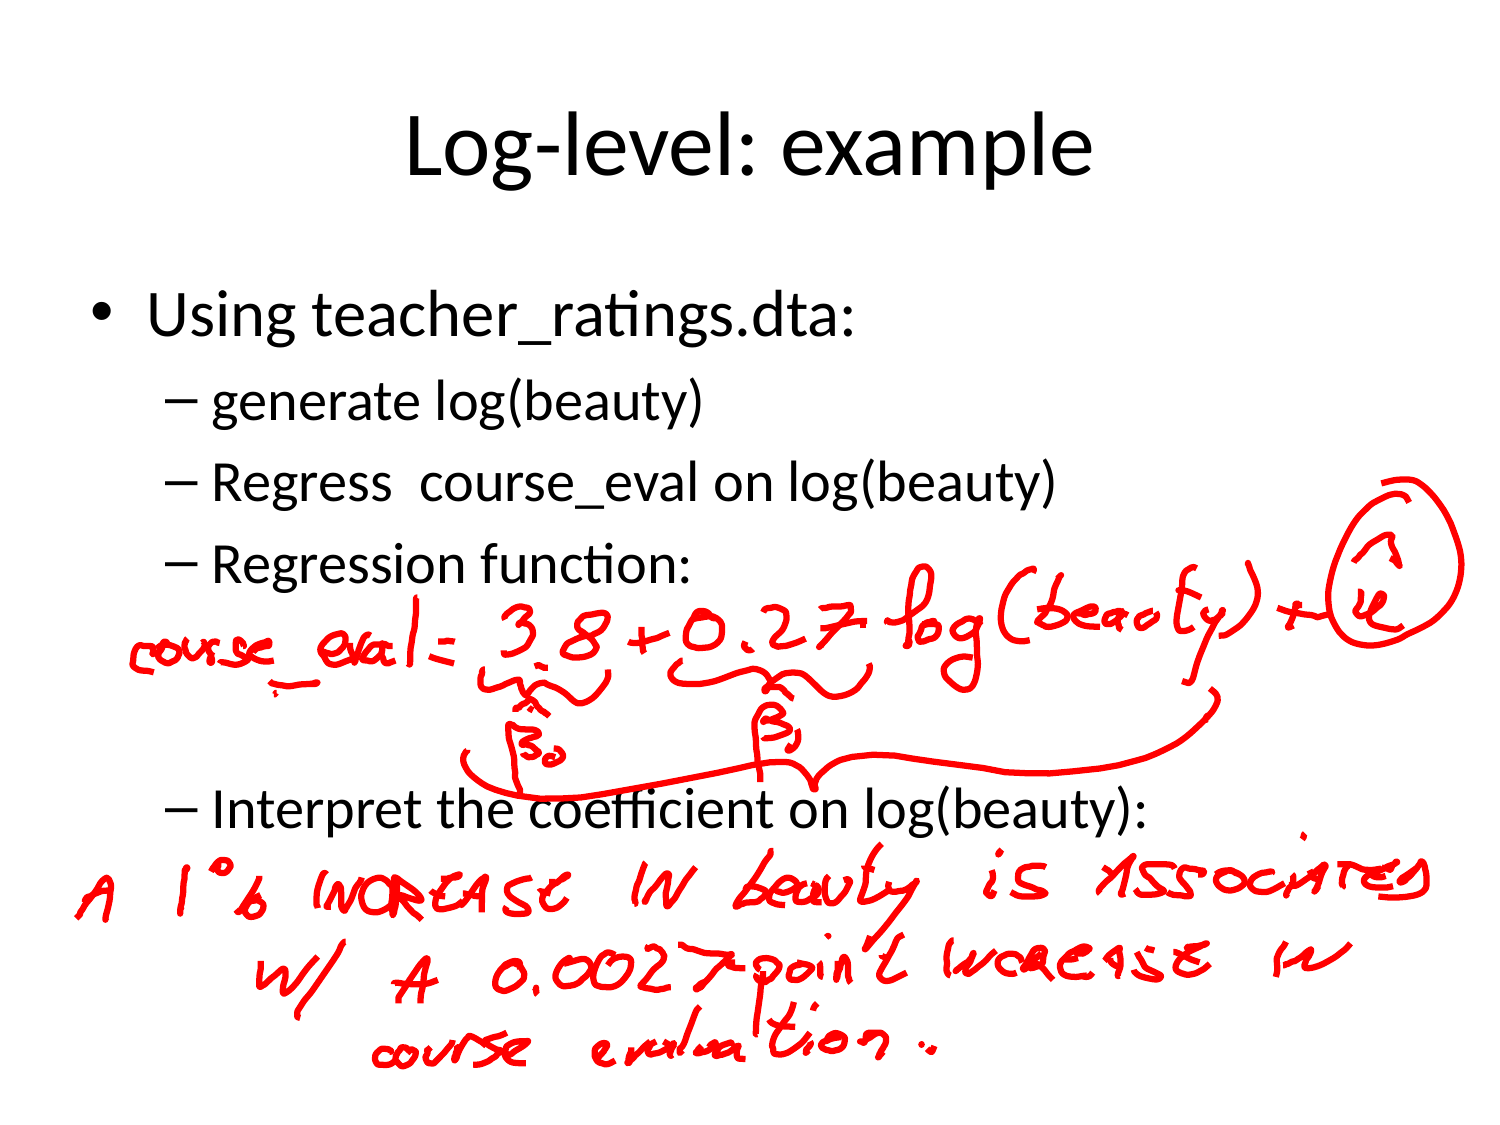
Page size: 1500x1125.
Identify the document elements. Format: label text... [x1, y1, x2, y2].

text_box [794, 882, 822, 903]
text_box [1098, 855, 1135, 896]
text_box [1109, 957, 1121, 968]
text_box [646, 1040, 675, 1057]
text_box [1134, 863, 1176, 896]
text_box [812, 1002, 818, 1011]
text_box [248, 640, 274, 663]
text_box [762, 606, 806, 648]
text_box [84, 889, 109, 903]
text_box [407, 596, 418, 666]
text_box [926, 1045, 936, 1053]
text_box [407, 957, 429, 982]
text_box [768, 1019, 796, 1028]
text_box [319, 632, 352, 666]
text_box [1215, 869, 1246, 892]
text_box [479, 668, 610, 705]
text_box [1301, 832, 1306, 840]
text_box [554, 957, 593, 988]
text_box [1287, 614, 1298, 629]
text_box [438, 639, 455, 643]
text_box [374, 1048, 395, 1066]
text_box [361, 642, 396, 665]
text_box [1145, 947, 1155, 952]
text_box [878, 933, 907, 982]
text_box [504, 876, 532, 915]
text_box [1010, 864, 1047, 898]
text_box [235, 875, 261, 913]
text_box [1173, 951, 1200, 964]
text_box [507, 723, 540, 746]
text_box [734, 850, 774, 908]
text_box [1181, 608, 1224, 684]
text_box [1327, 478, 1463, 647]
text_box [593, 1042, 616, 1065]
text_box [633, 862, 647, 905]
text_box [503, 605, 534, 656]
text_box [818, 961, 824, 978]
text_box [473, 1031, 508, 1066]
text_box [1369, 872, 1386, 879]
text_box [771, 1001, 811, 1056]
text_box [1175, 592, 1196, 632]
text_box [835, 956, 852, 984]
text_box [1291, 875, 1321, 893]
text_box [219, 638, 249, 666]
text_box [1313, 863, 1327, 879]
text_box [1275, 941, 1287, 978]
list Using teacher_ratings.dta: generate log(beauty) Regress course_eval on log(beauty) Regression function: Interpret the coefficient on log(beauty): [75, 262, 1425, 1005]
text_box [1022, 947, 1054, 981]
text_box [818, 626, 840, 648]
text_box [461, 875, 487, 913]
text_box [820, 1032, 846, 1052]
text_box [1081, 972, 1094, 978]
text_box [1294, 602, 1303, 610]
text_box [244, 894, 265, 918]
text_box [823, 875, 851, 905]
text_box [315, 872, 328, 909]
text_box [1072, 605, 1101, 628]
text_box [1135, 610, 1158, 629]
text_box [805, 1041, 812, 1054]
text_box [1036, 574, 1069, 628]
text_box [462, 892, 481, 898]
text_box [1218, 562, 1259, 637]
text_box [1174, 942, 1211, 976]
text_box [390, 876, 423, 921]
text_box [1133, 951, 1162, 981]
text_box [592, 951, 632, 988]
text_box [1337, 863, 1381, 871]
text_box [1285, 873, 1295, 897]
text_box [325, 877, 363, 912]
text_box [131, 644, 156, 674]
text_box [863, 865, 875, 871]
text_box [349, 633, 371, 664]
text_box [533, 986, 539, 996]
text_box [695, 1041, 717, 1054]
text_box [763, 686, 795, 700]
text_box [643, 866, 697, 908]
text_box [997, 849, 1003, 856]
text_box [179, 866, 189, 915]
text_box [75, 877, 112, 921]
text_box [1180, 566, 1197, 593]
text_box [727, 961, 746, 969]
text_box [1283, 942, 1352, 969]
text_box [1249, 870, 1285, 893]
text_box [639, 945, 671, 991]
text_box [268, 680, 319, 687]
text_box [641, 643, 646, 654]
text_box [453, 1035, 487, 1062]
text_box [393, 979, 439, 985]
text_box [156, 640, 181, 665]
text_box [819, 604, 852, 627]
text_box [678, 943, 733, 991]
text_box [538, 890, 551, 895]
text_box [916, 620, 940, 643]
text_box [942, 617, 982, 691]
text_box [757, 765, 762, 783]
text_box [768, 876, 799, 906]
text_box [1102, 866, 1114, 876]
text_box [1103, 610, 1129, 631]
text_box [684, 610, 723, 649]
text_box [755, 957, 781, 983]
text_box [678, 1005, 701, 1054]
text_box [534, 664, 548, 669]
text_box [183, 638, 206, 660]
text_box [859, 843, 889, 903]
text_box [1177, 589, 1202, 599]
text_box [541, 873, 569, 910]
text_box [207, 640, 220, 664]
text_box [1064, 957, 1079, 961]
text_box [494, 960, 525, 992]
text_box [1277, 607, 1329, 618]
text_box [663, 1040, 670, 1046]
text_box [1059, 945, 1091, 978]
text_box [210, 859, 232, 874]
text_box [462, 687, 1219, 800]
text_box [296, 941, 346, 1019]
text_box [1378, 860, 1428, 899]
text_box [626, 1040, 651, 1065]
text_box [424, 1039, 454, 1065]
text_box [945, 939, 954, 977]
text_box [1000, 567, 1035, 643]
text_box [743, 641, 754, 651]
text_box [397, 985, 424, 1004]
text_box [360, 876, 392, 914]
text_box [954, 950, 997, 975]
text_box [1363, 860, 1398, 889]
text_box [1167, 866, 1205, 898]
text_box [394, 1046, 417, 1068]
title Log-level: example [75, 45, 1425, 233]
text_box [820, 620, 868, 630]
text_box [514, 698, 550, 717]
text_box [753, 703, 785, 726]
text_box [669, 659, 871, 698]
text_box [886, 565, 933, 647]
text_box [1341, 866, 1350, 889]
text_box [859, 1031, 887, 1059]
text_box [985, 869, 996, 897]
text_box [996, 952, 1024, 975]
text_box [434, 873, 463, 911]
text_box [561, 612, 609, 659]
text_box [864, 879, 918, 951]
text_box [428, 655, 455, 665]
text_box [628, 632, 670, 644]
text_box [1308, 869, 1321, 881]
text_box [430, 890, 446, 898]
text_box [503, 1040, 529, 1065]
text_box [787, 961, 813, 981]
text_box [258, 955, 319, 995]
text_box [755, 983, 763, 1036]
text_box [1103, 947, 1122, 977]
text_box [714, 1041, 746, 1060]
